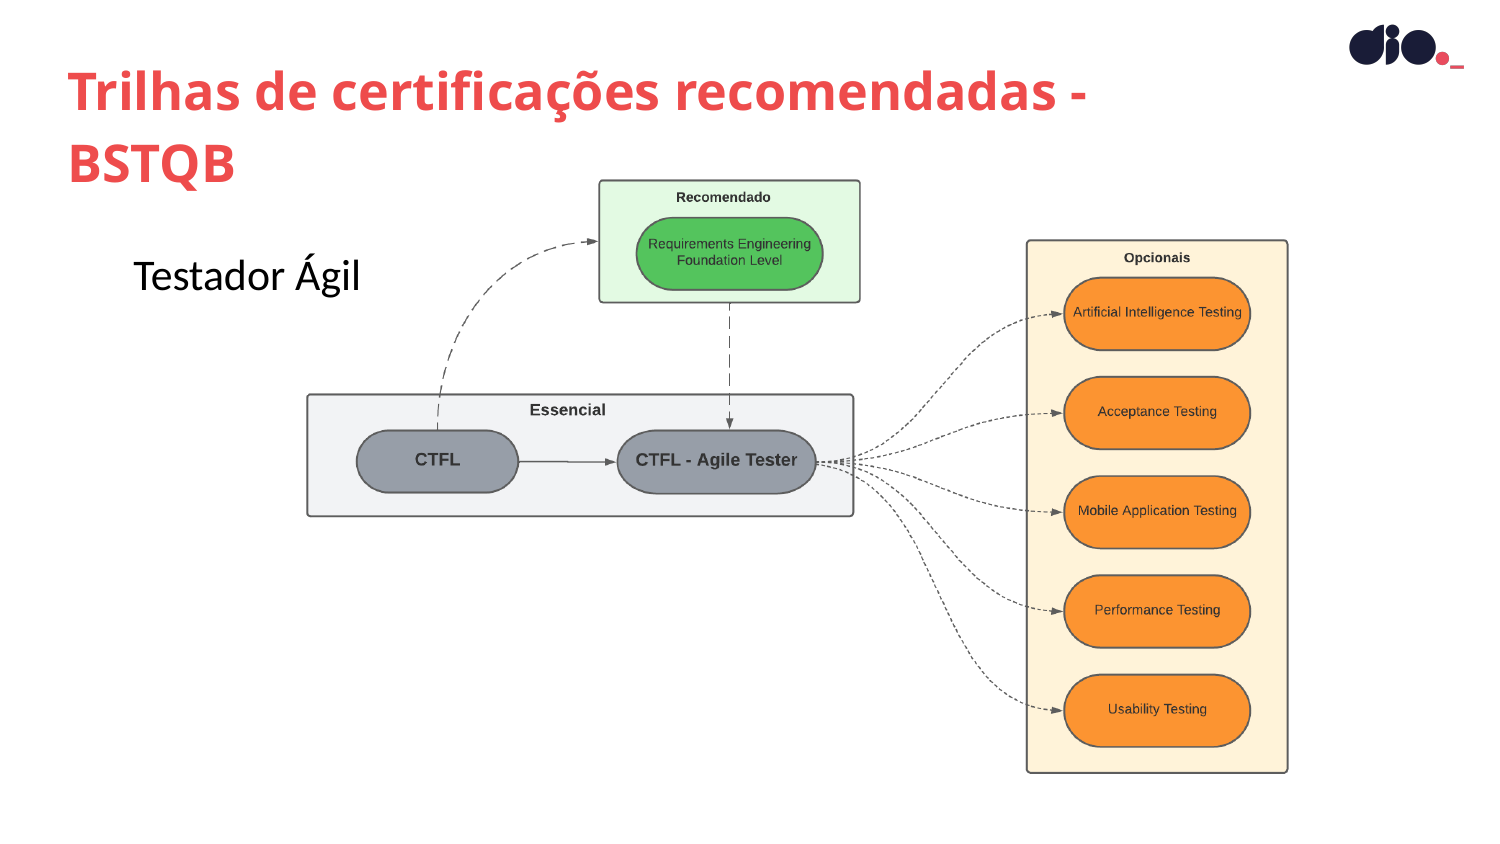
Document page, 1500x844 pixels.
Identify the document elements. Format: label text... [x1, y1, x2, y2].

text_box Testador Ágil [118, 231, 277, 472]
text_box Trilhas de certificações recomendadas - BSTQB [52, 51, 1282, 190]
picture [282, 154, 1312, 797]
picture [1334, 15, 1474, 78]
